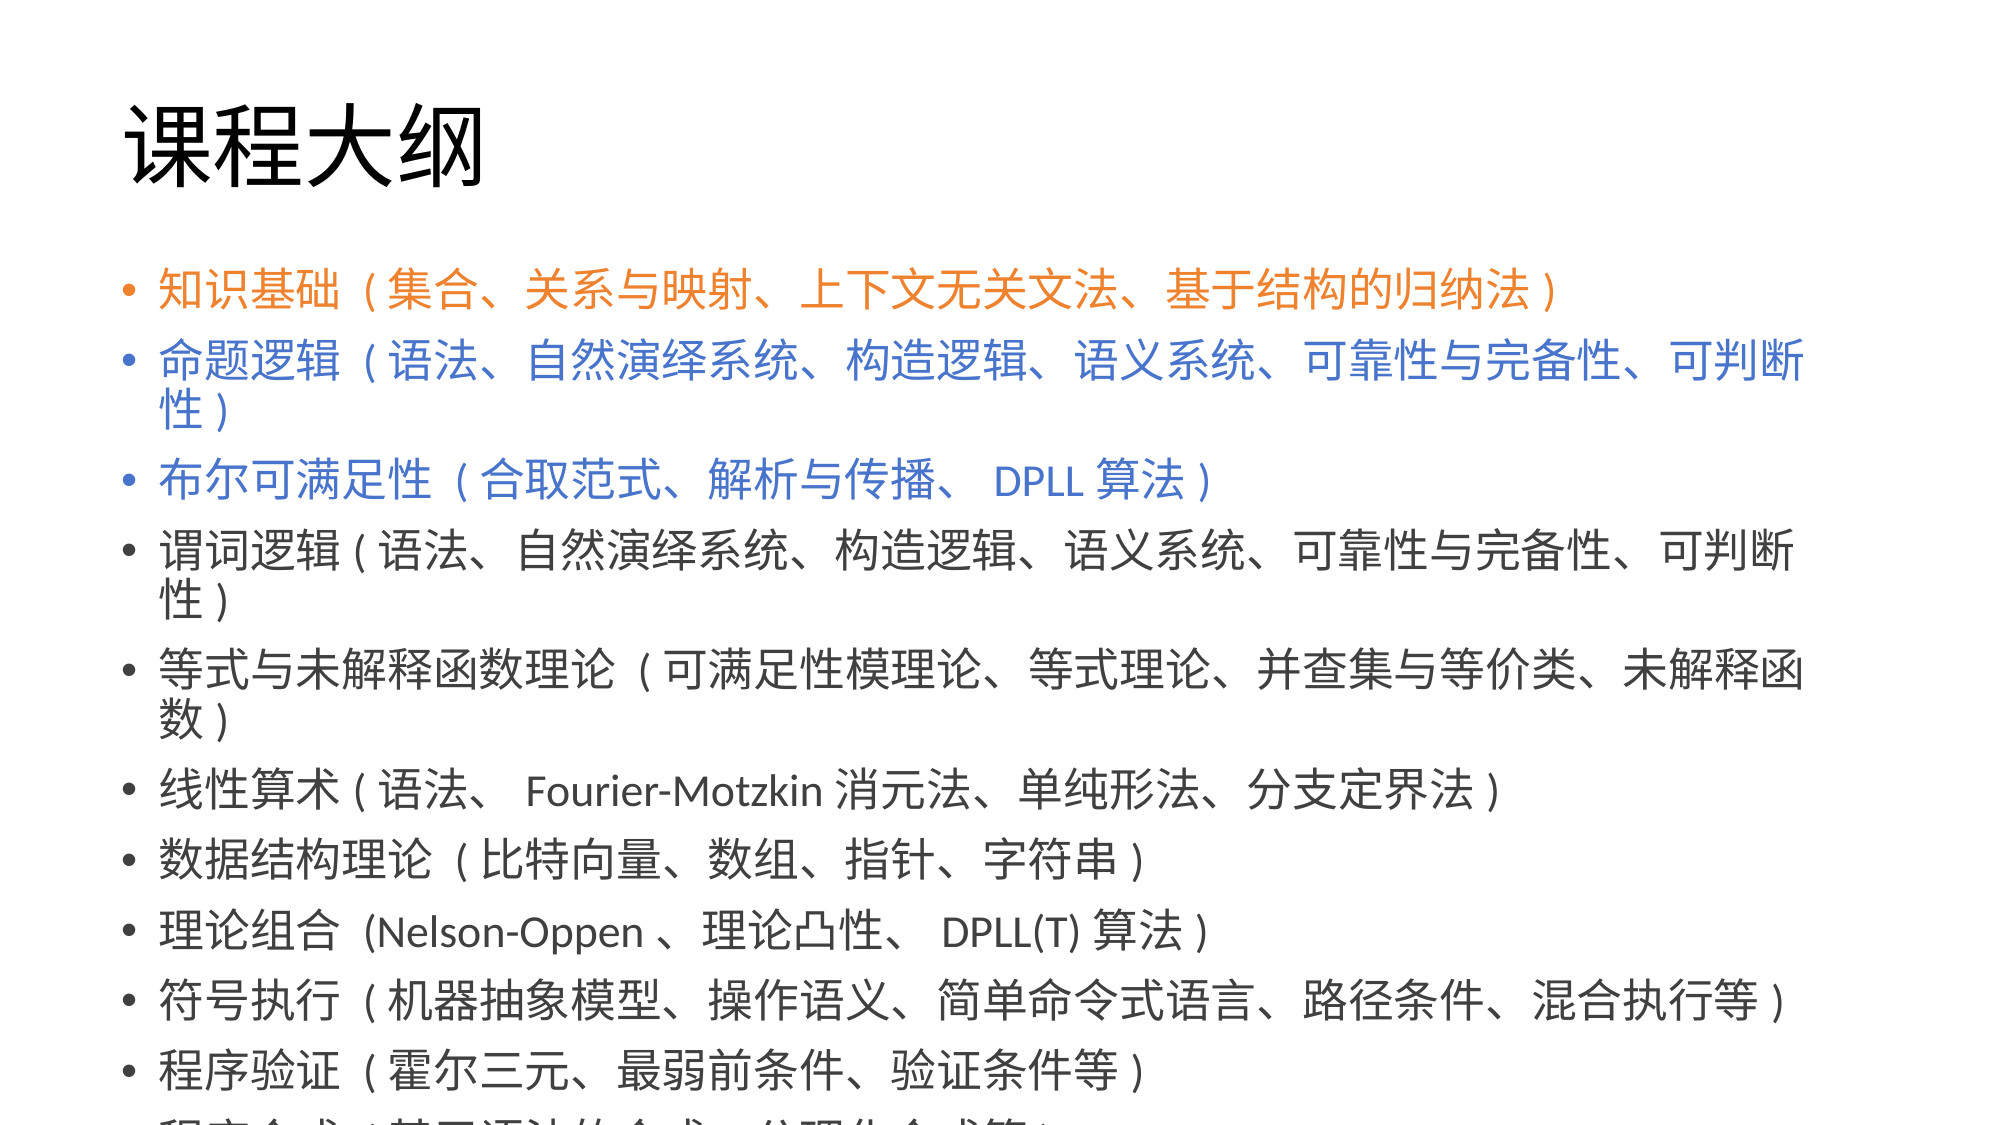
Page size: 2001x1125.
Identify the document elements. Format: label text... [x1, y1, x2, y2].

title 课程大纲 [106, 42, 1832, 259]
list 知识基础 (集合、关系与映射、上下文无关文法、基于结构的归纳法) 命题逻辑 (语法、自然演绎系统、构造逻辑、语义系统、可靠性与完备性、可判断性) 布尔可满足性 (合取范式、解析与传播、DPLL算法) 谓词逻辑(语法、自然演绎系统、构造逻辑、语义系统、可靠性与完备性、可判断性) 等式与未解释函数理论 (可满足性模理论、等式理论、并查集与等价类、未解释函数) 线性算术(语法、Fourier-Motzkin消元法、单纯形法、分支定界法) 数据结构理论 (比特向量、数组、指针、字符串) 理论组合 (Nelson-Oppen、理论凸性、DPLL(T)算法) 符号执行 (机器抽象模型、操作语义、简单命令式语言、路径条件、混合执行等) 程序验证 (霍尔三元、最弱前条件、验证条件等) 程序合成 (基于语法的合成、公理化合成等) [106, 259, 1865, 1045]
